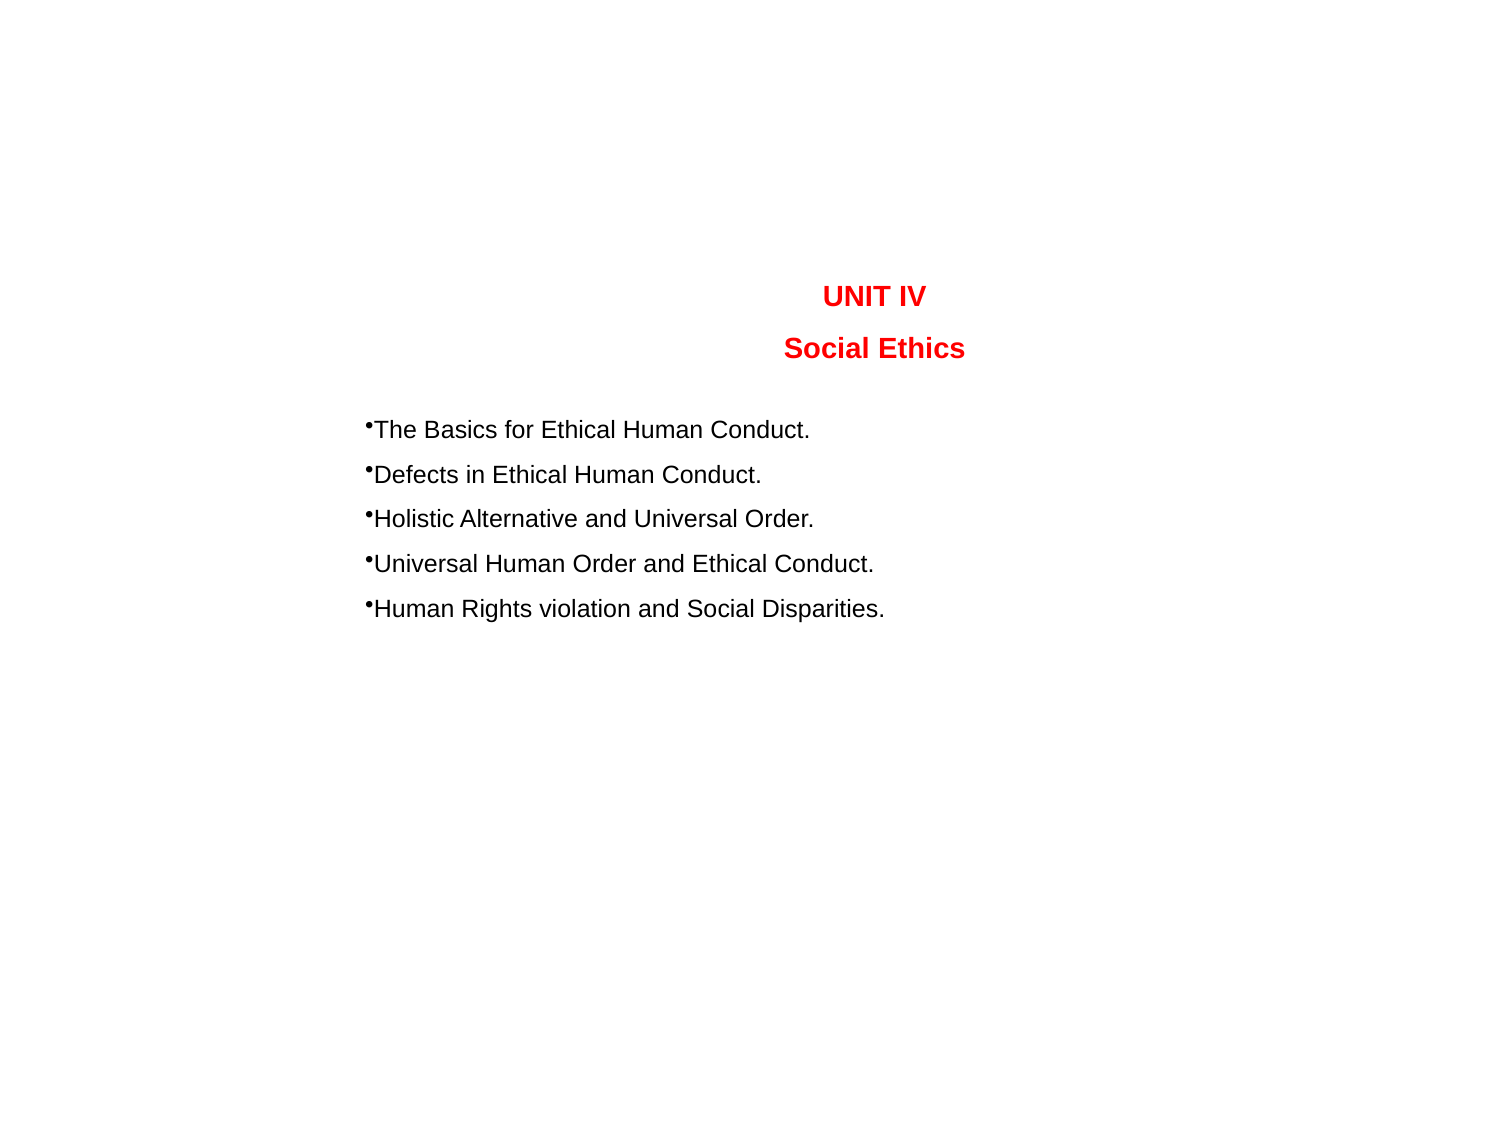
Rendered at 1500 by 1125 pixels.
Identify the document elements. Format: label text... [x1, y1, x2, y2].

text_box UNIT IV Social Ethics The Basics for Ethical Human Conduct. Defects in Ethical Human Conduct. Holistic Alternative and Universal Order. Universal Human Order and Ethical Conduct. Human Rights violation and Social Disparities. [349, 252, 1400, 631]
